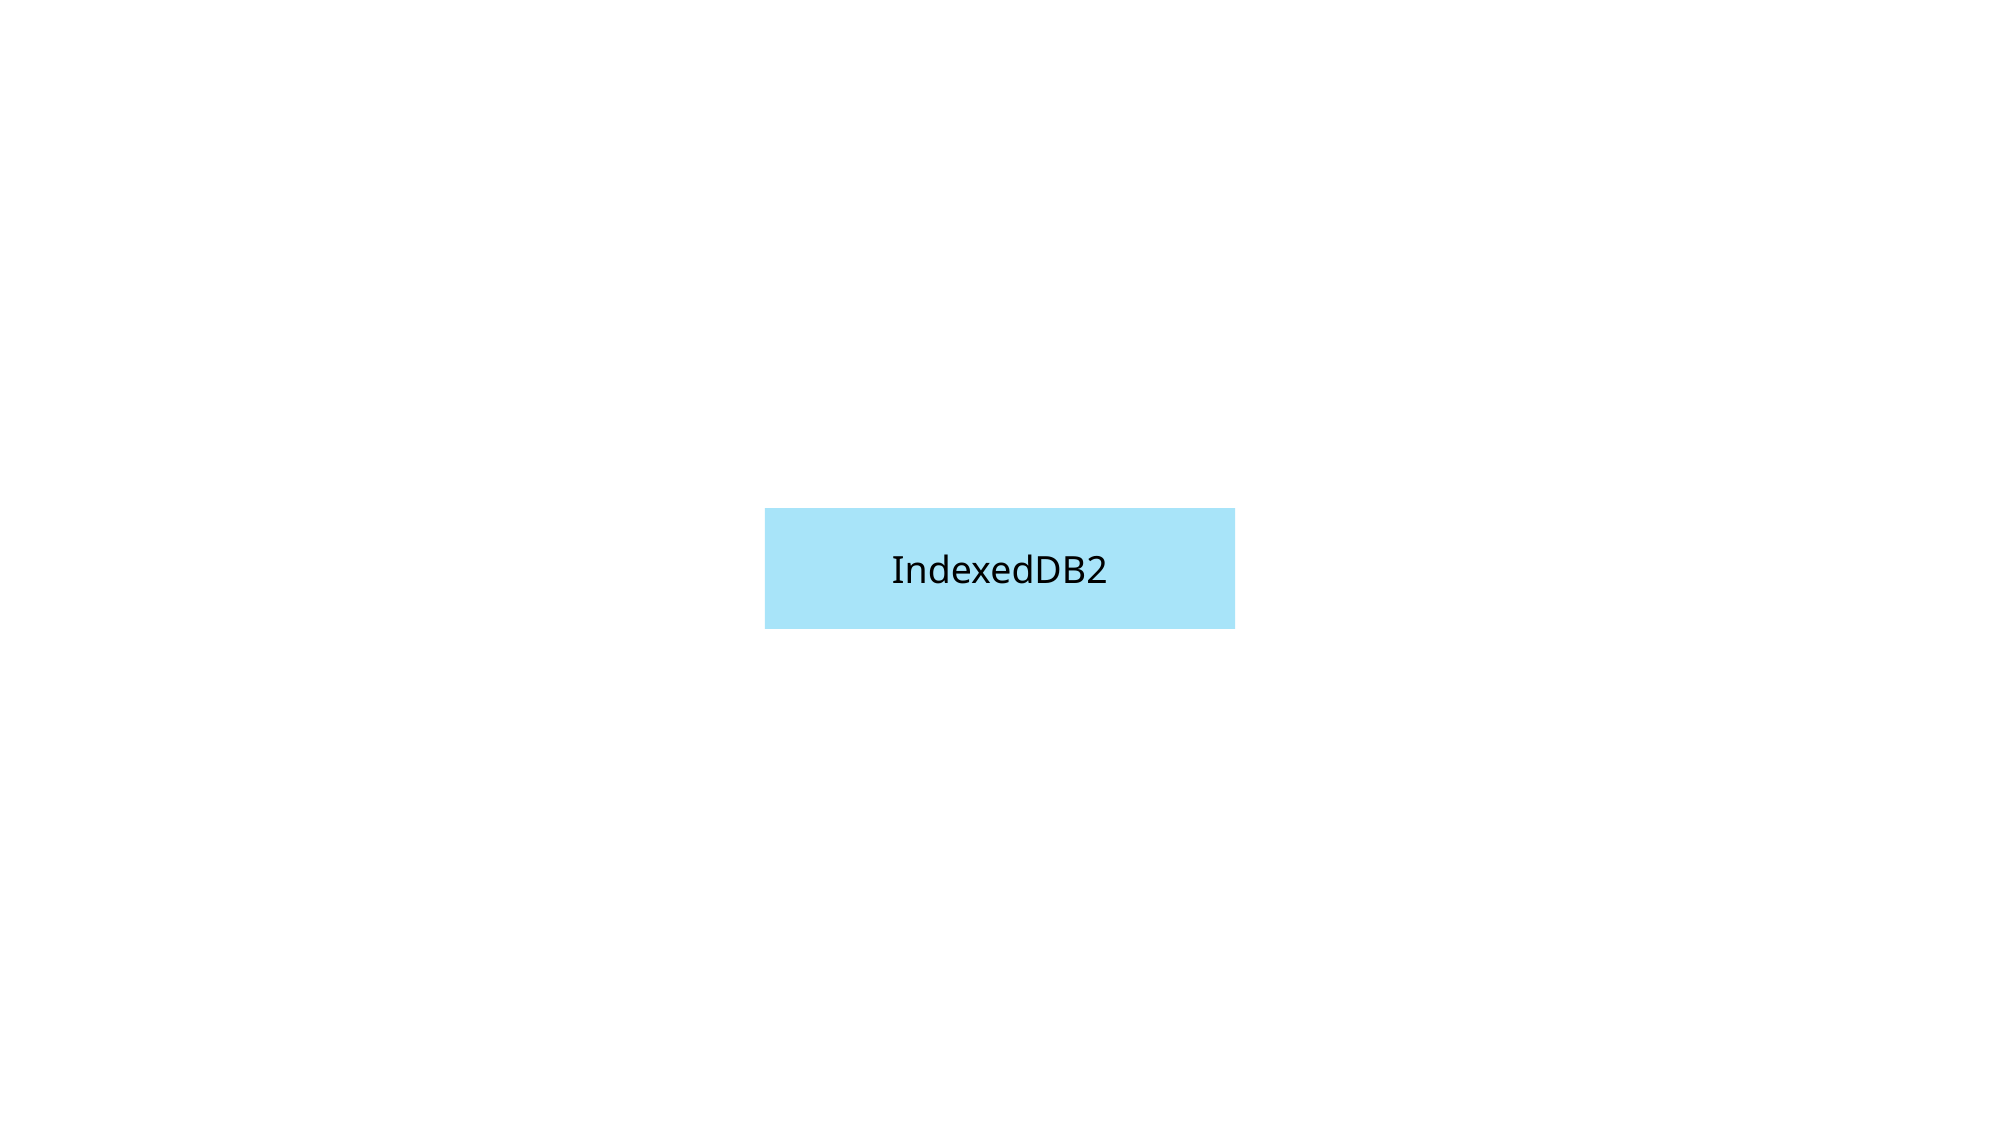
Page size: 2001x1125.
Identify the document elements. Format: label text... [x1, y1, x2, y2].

text_box IndexedDB2 [764, 507, 1236, 630]
